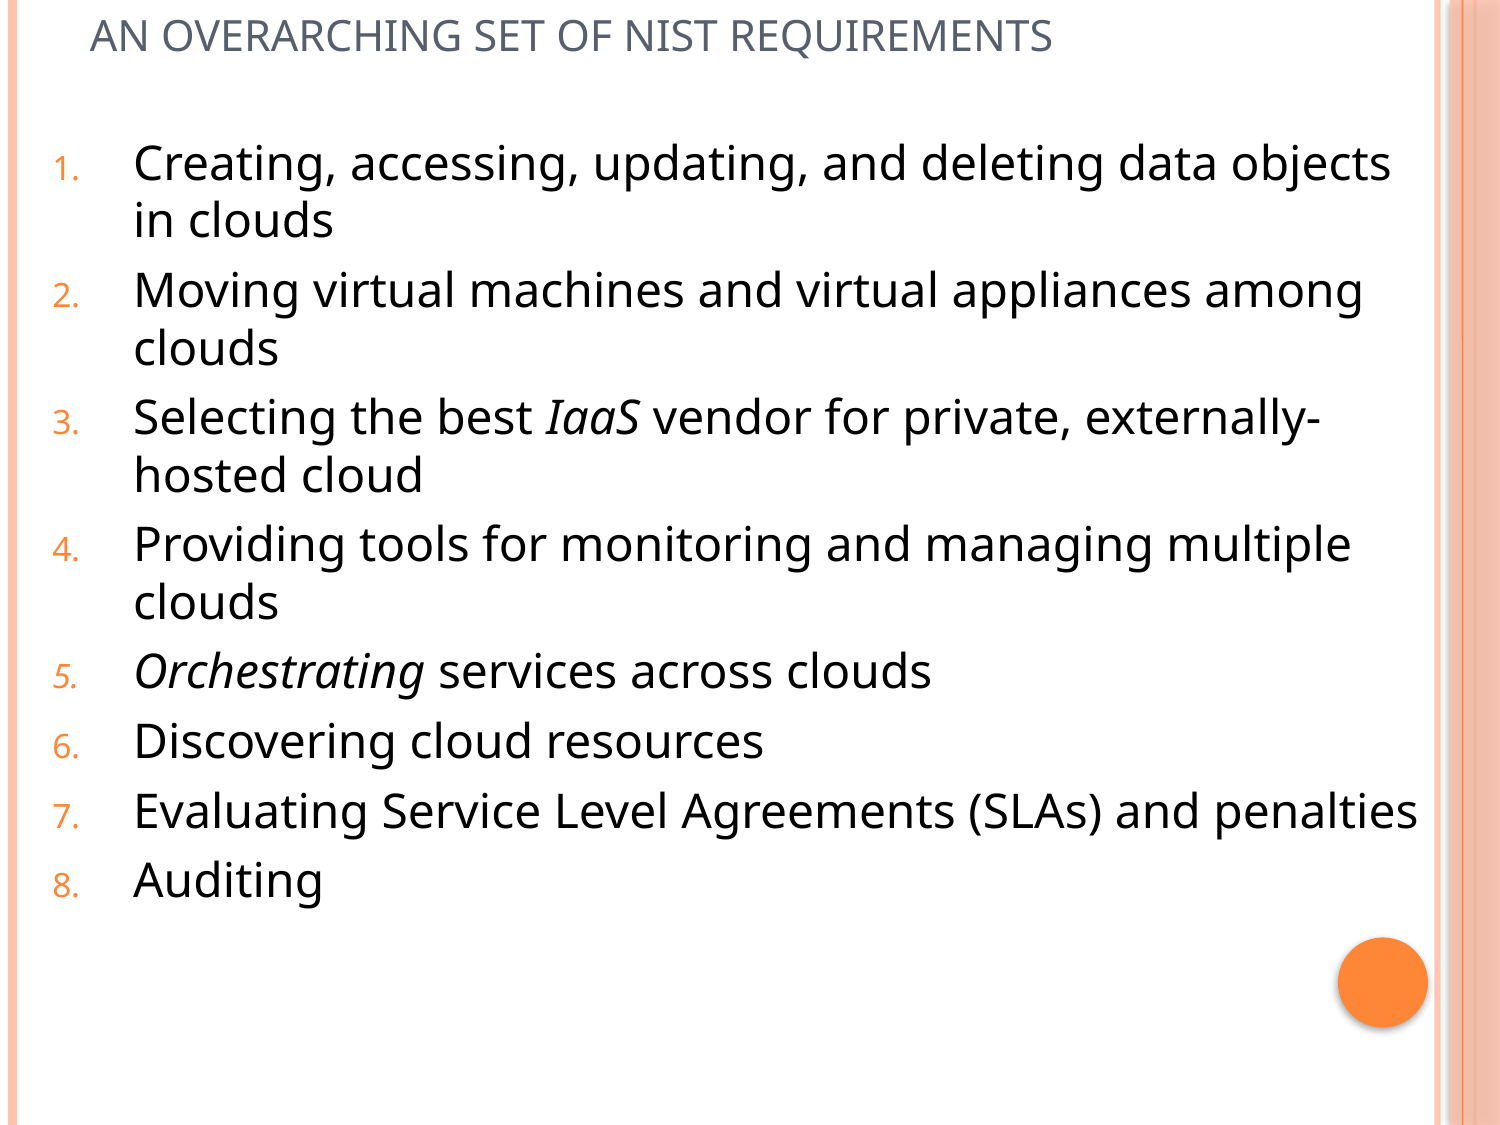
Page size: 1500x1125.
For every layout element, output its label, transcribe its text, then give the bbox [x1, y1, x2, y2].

title An overarching set of NIST requirements [75, 0, 1500, 68]
list Creating, accessing, updating, and deleting data objects in clouds Moving virtual machines and virtual appliances among clouds Selecting the best IaaS vendor for private, externally-hosted cloud Providing tools for monitoring and managing multiple clouds Orchestrating services across clouds Discovering cloud resources Evaluating Service Level Agreements (SLAs) and penalties Auditing [37, 125, 1438, 963]
